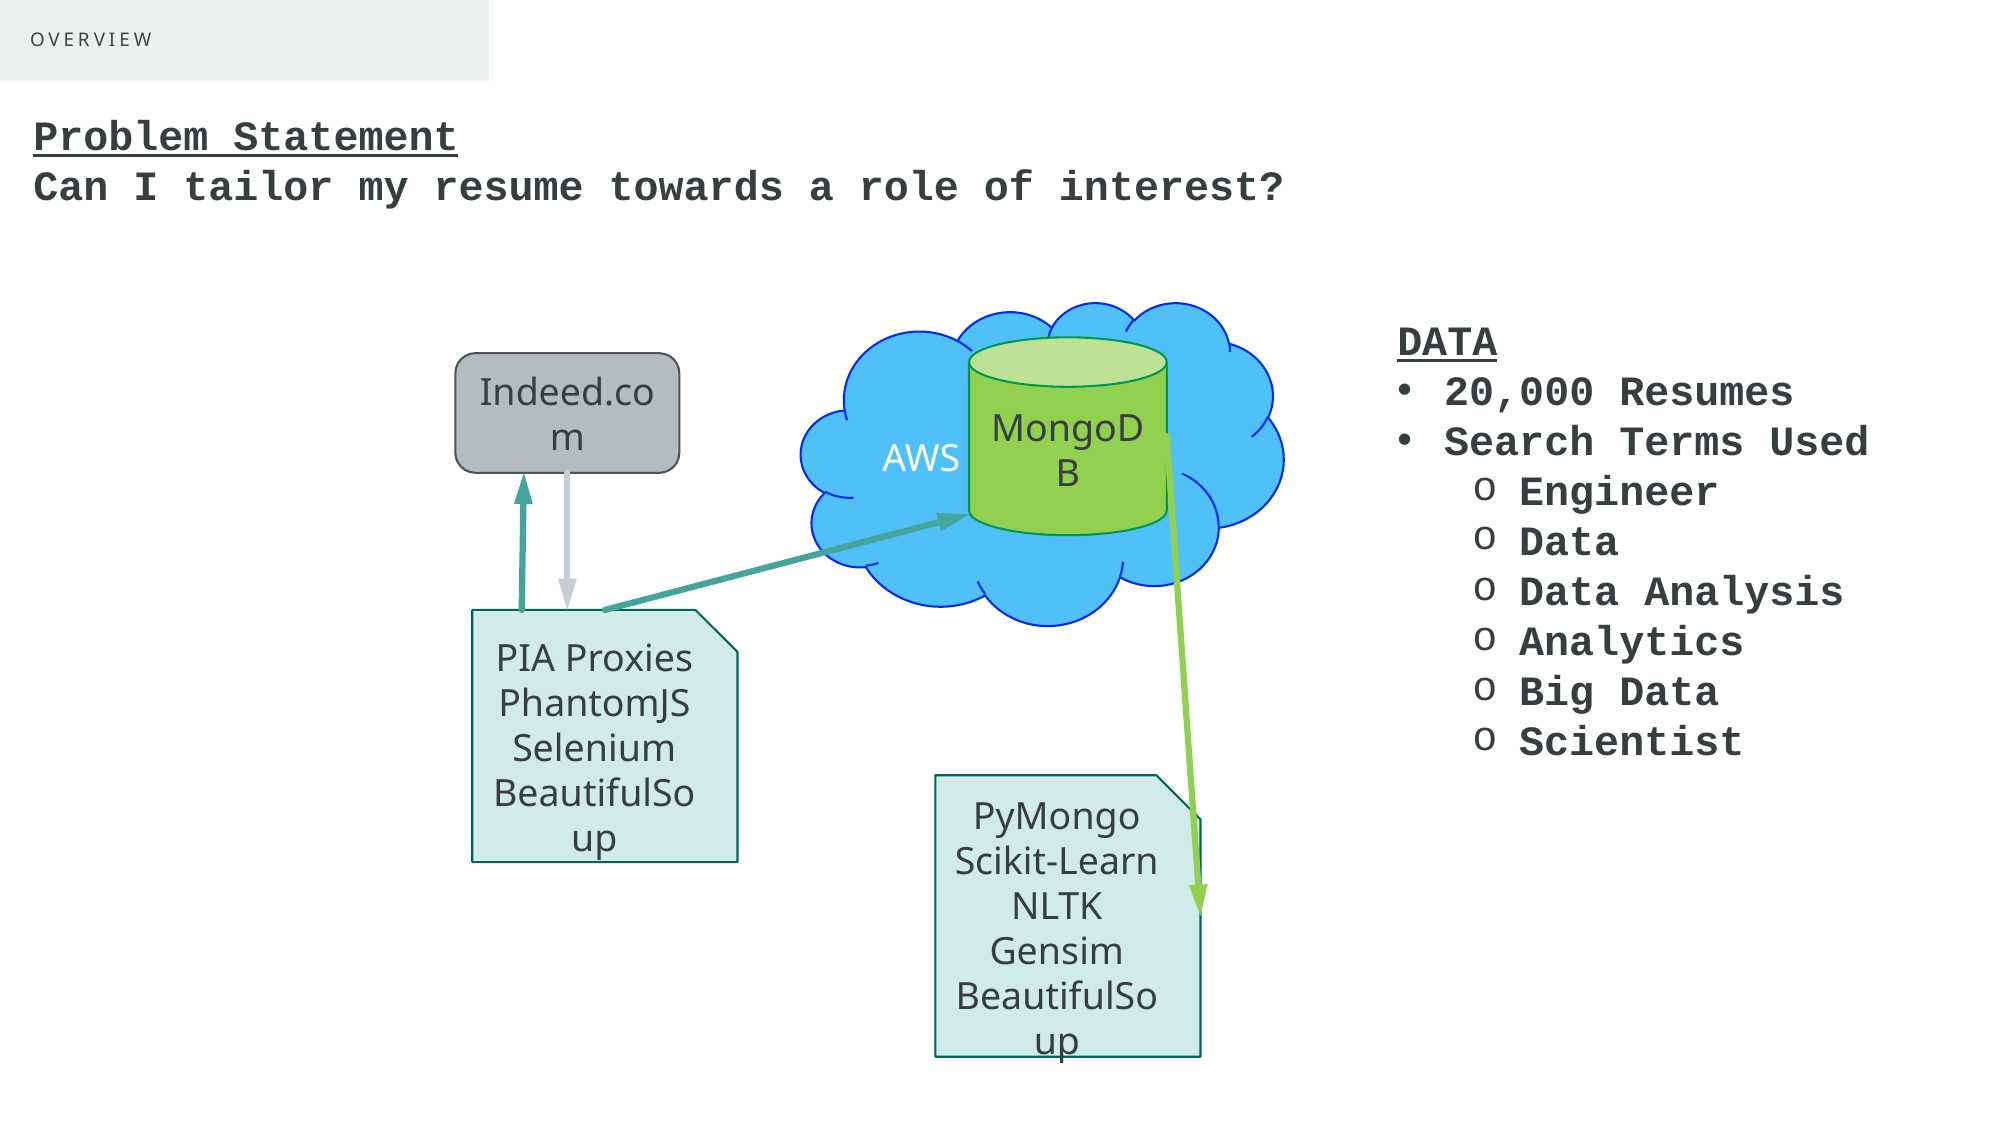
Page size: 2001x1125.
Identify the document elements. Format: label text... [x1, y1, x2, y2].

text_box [737, 514, 969, 737]
text_box MongoDB [967, 336, 1168, 537]
text_box PyMongo Scikit-Learn NLTK Gensim BeautifulSoup [934, 774, 1202, 1058]
text_box Problem Statement Can I tailor my resume towards a role of interest? [18, 101, 1455, 217]
text_box DATA 20,000 Resumes Search Terms Used Engineer Data Data Analysis Analytics Big Data Scientist [1382, 306, 1890, 772]
title Overview [0, 0, 492, 83]
text_box AWS [969, 516, 1067, 628]
text_box PIA Proxies PhantomJS Selenium BeautifulSoup [471, 608, 739, 864]
text_box Indeed.com [454, 352, 681, 474]
text_box AWS [799, 302, 1285, 582]
text_box AWS [1068, 513, 1174, 625]
